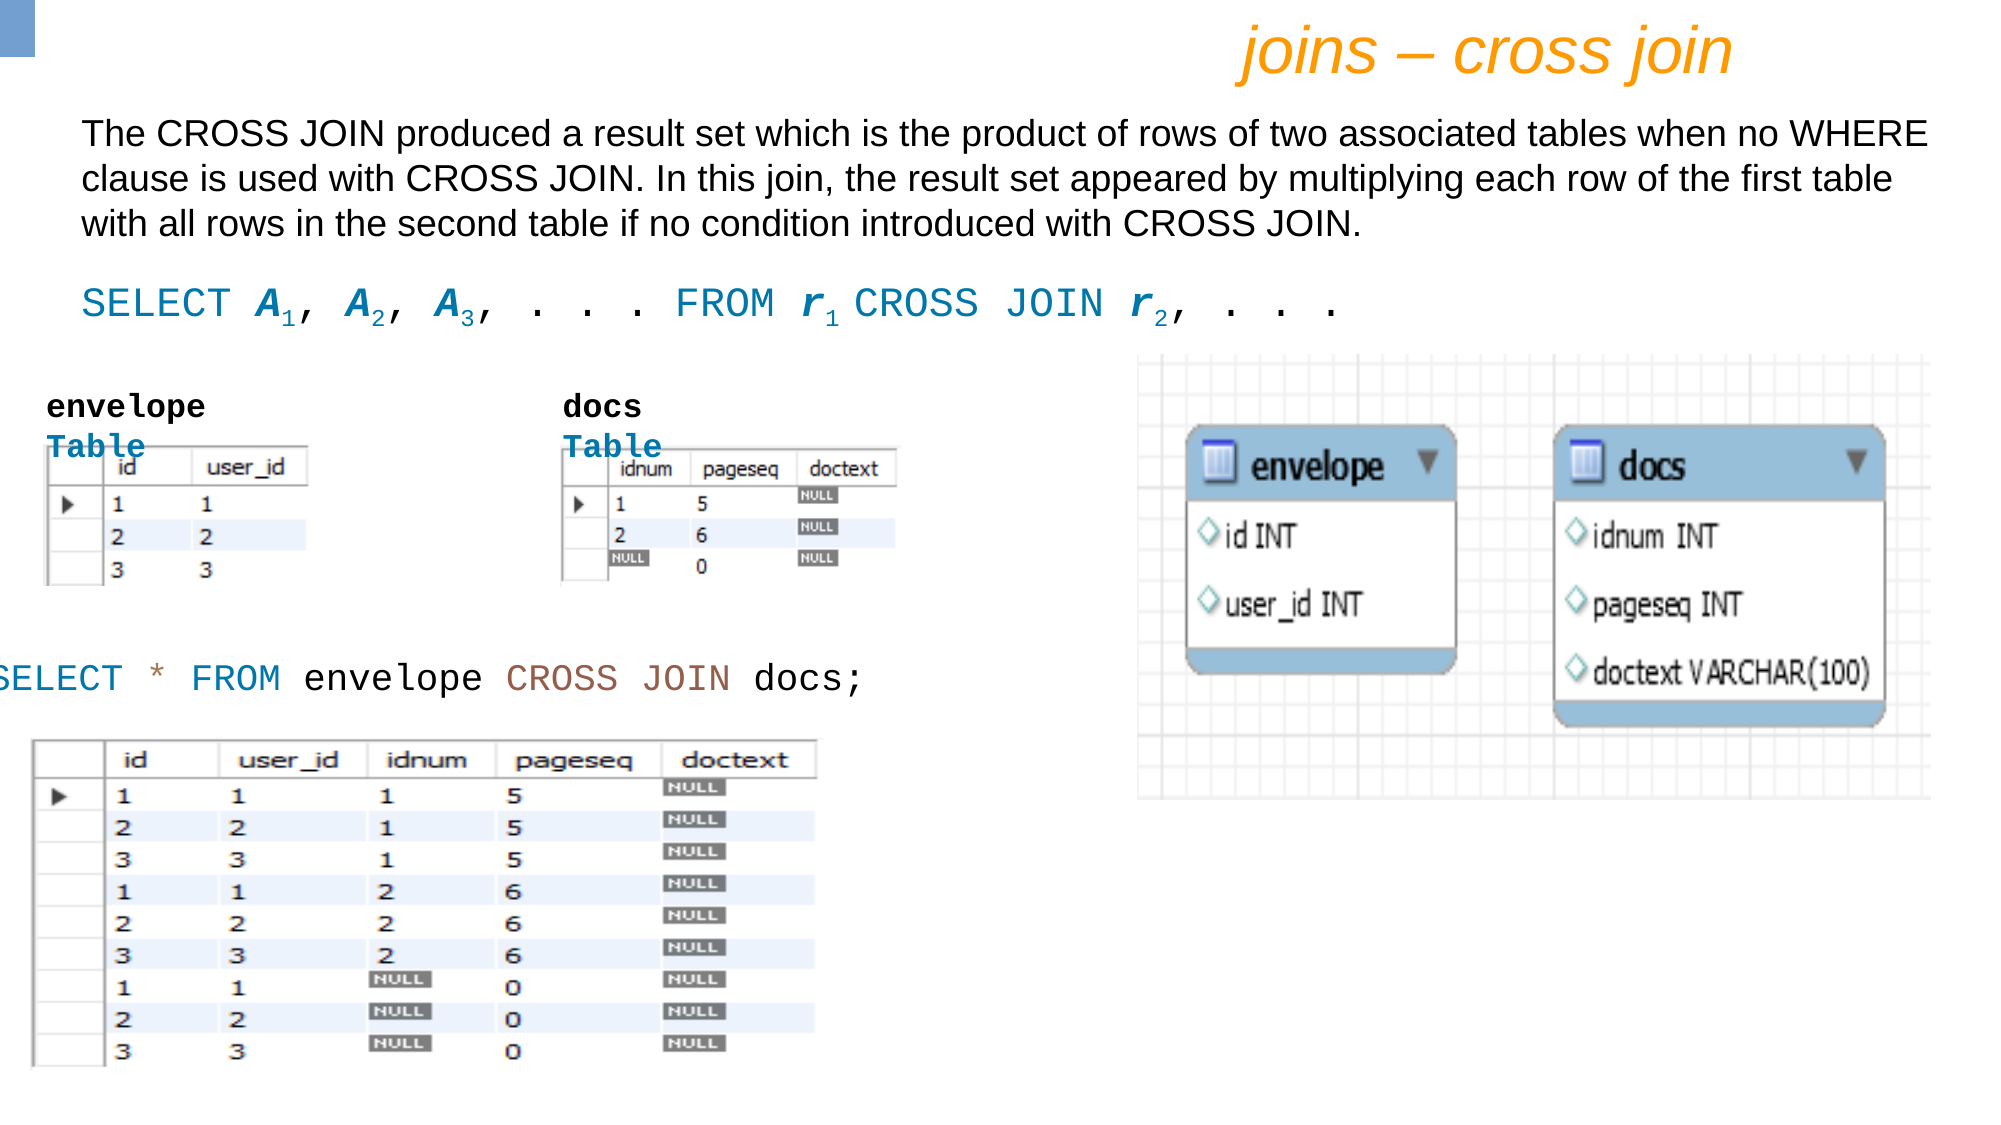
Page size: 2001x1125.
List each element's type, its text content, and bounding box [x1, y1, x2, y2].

text_box docs Table [547, 376, 741, 472]
picture [560, 444, 901, 587]
text_box joins – cross join [249, 0, 1750, 95]
picture [30, 738, 825, 1071]
text_box SELECT * FROM envelope CROSS JOIN docs; [0, 645, 881, 705]
picture [1137, 353, 1931, 800]
text_box The CROSS JOIN produced a result set which is the product of rows of two associated tables when no WHERE clause is used with CROSS JOIN. In this join, the result set appeared by multiplying each row of the first table with all rows in the second table if no condition introduced with CROSS JOIN. [66, 101, 1945, 252]
text_box envelope Table [31, 376, 278, 472]
picture [610, 444, 616, 453]
picture [42, 444, 312, 586]
picture [94, 444, 99, 453]
text_box SELECT A1, A2, A3, . . . FROM r1 CROSS JOIN r2, . . . [66, 267, 1555, 339]
